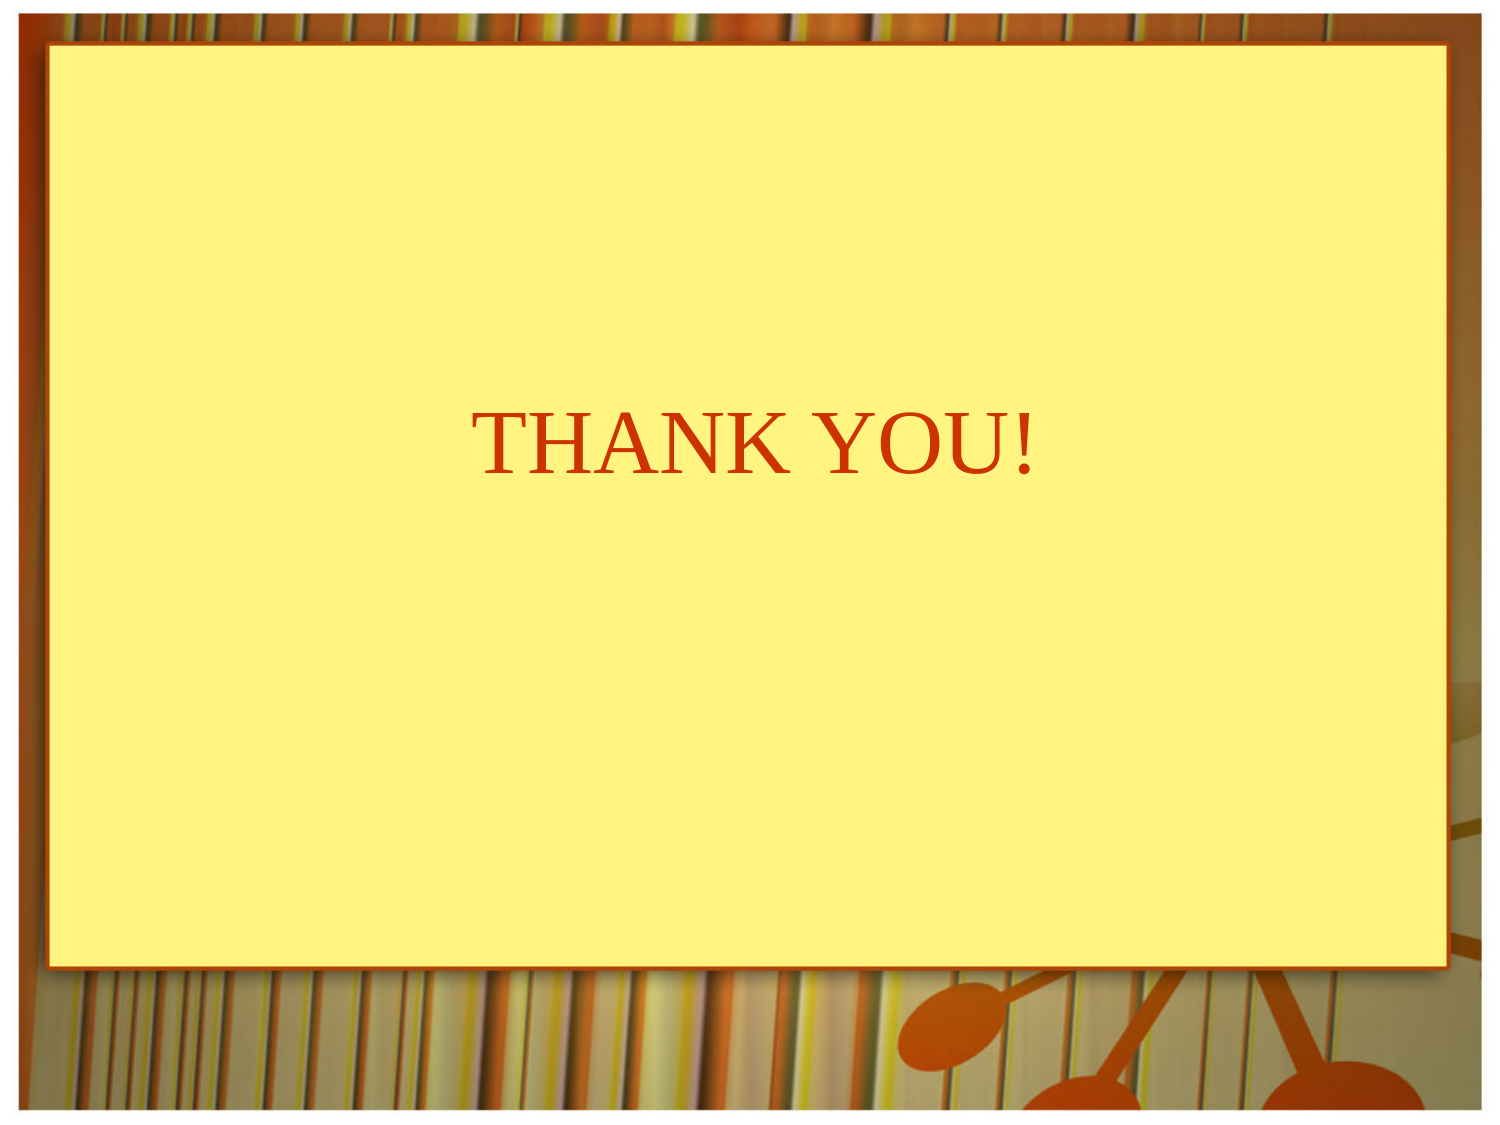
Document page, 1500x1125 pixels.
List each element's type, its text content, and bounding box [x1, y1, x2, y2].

picture [0, 0, 1500, 1125]
text_box THANK YOU! [212, 374, 1300, 500]
